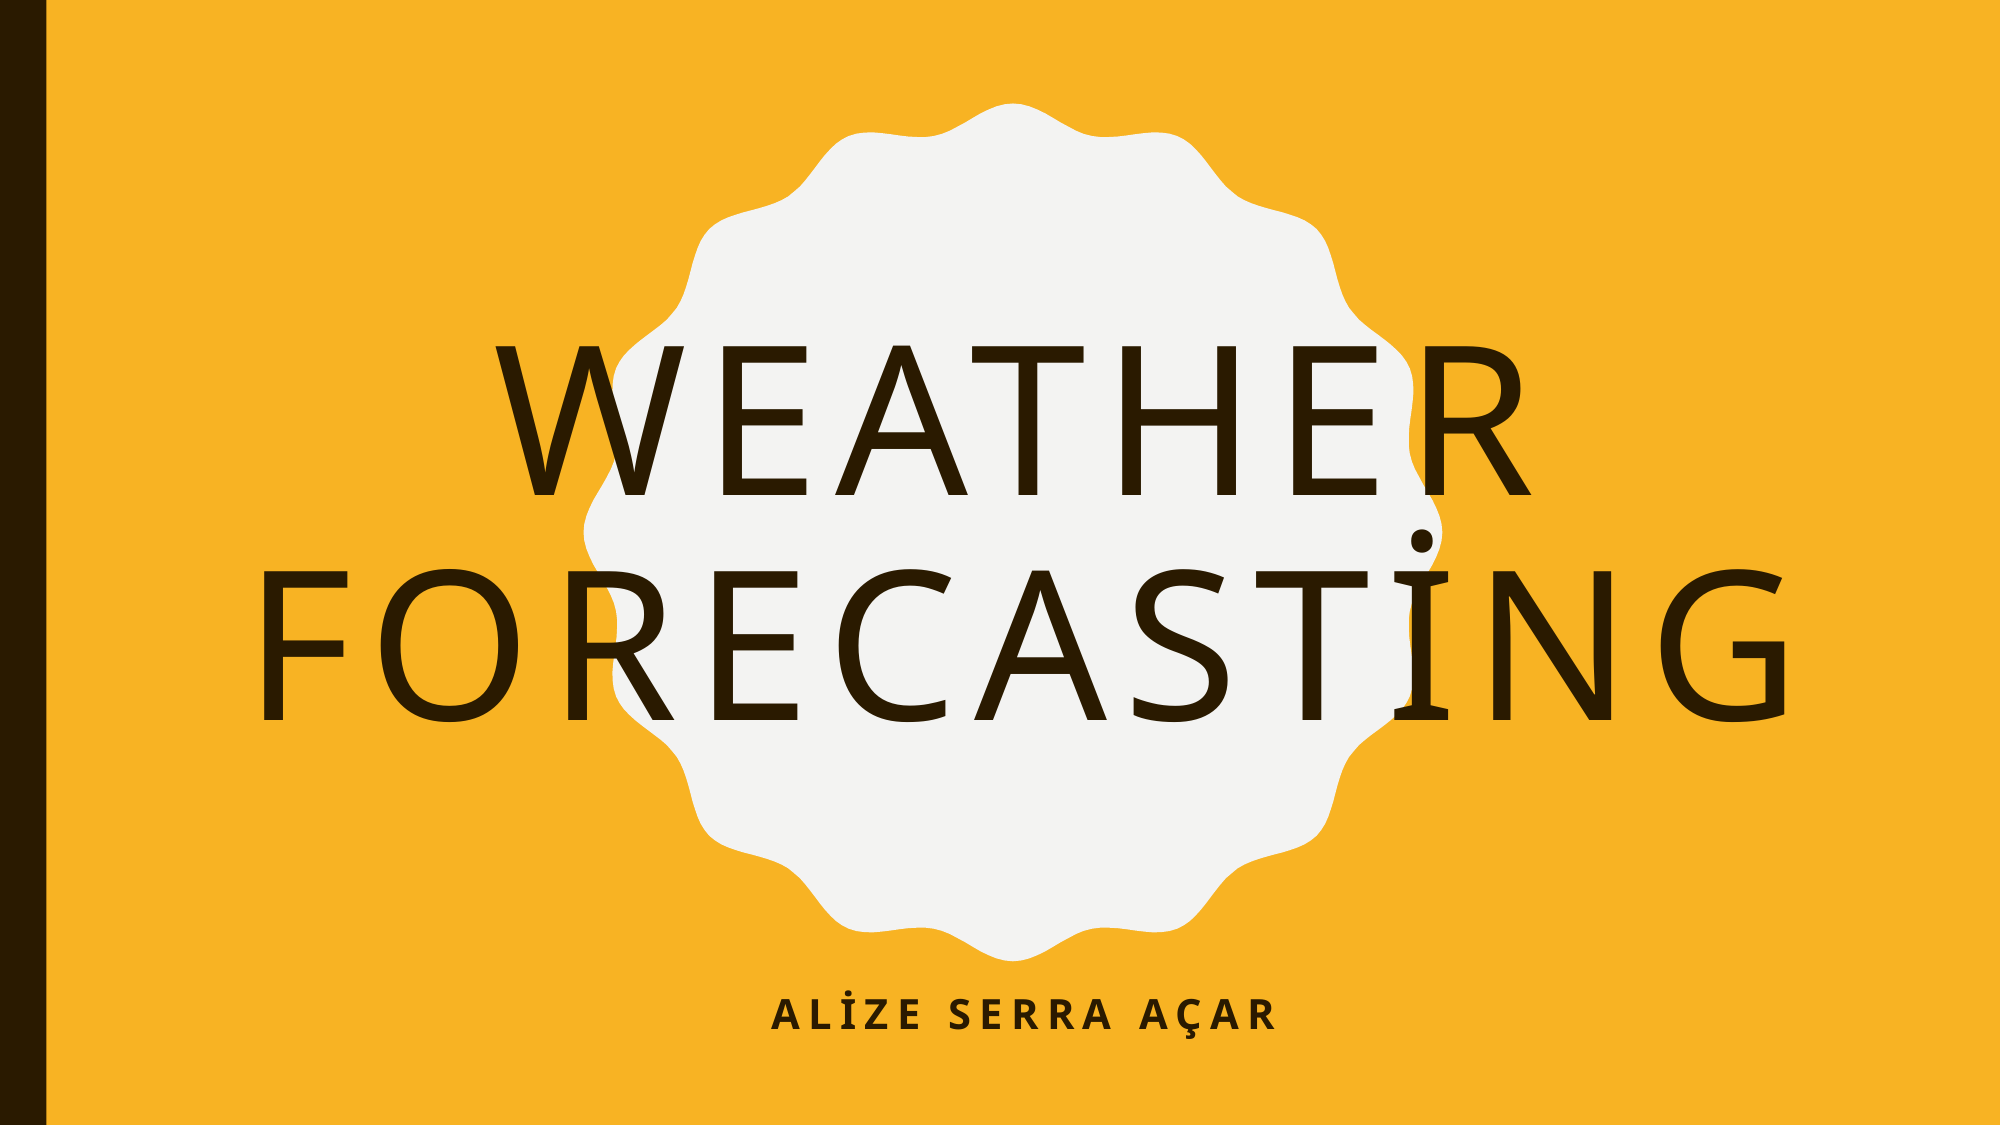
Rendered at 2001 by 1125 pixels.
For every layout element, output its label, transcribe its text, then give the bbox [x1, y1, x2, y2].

title Weather Forecasting [176, 180, 1870, 902]
subtitle Alize serra açar [363, 980, 1684, 1103]
